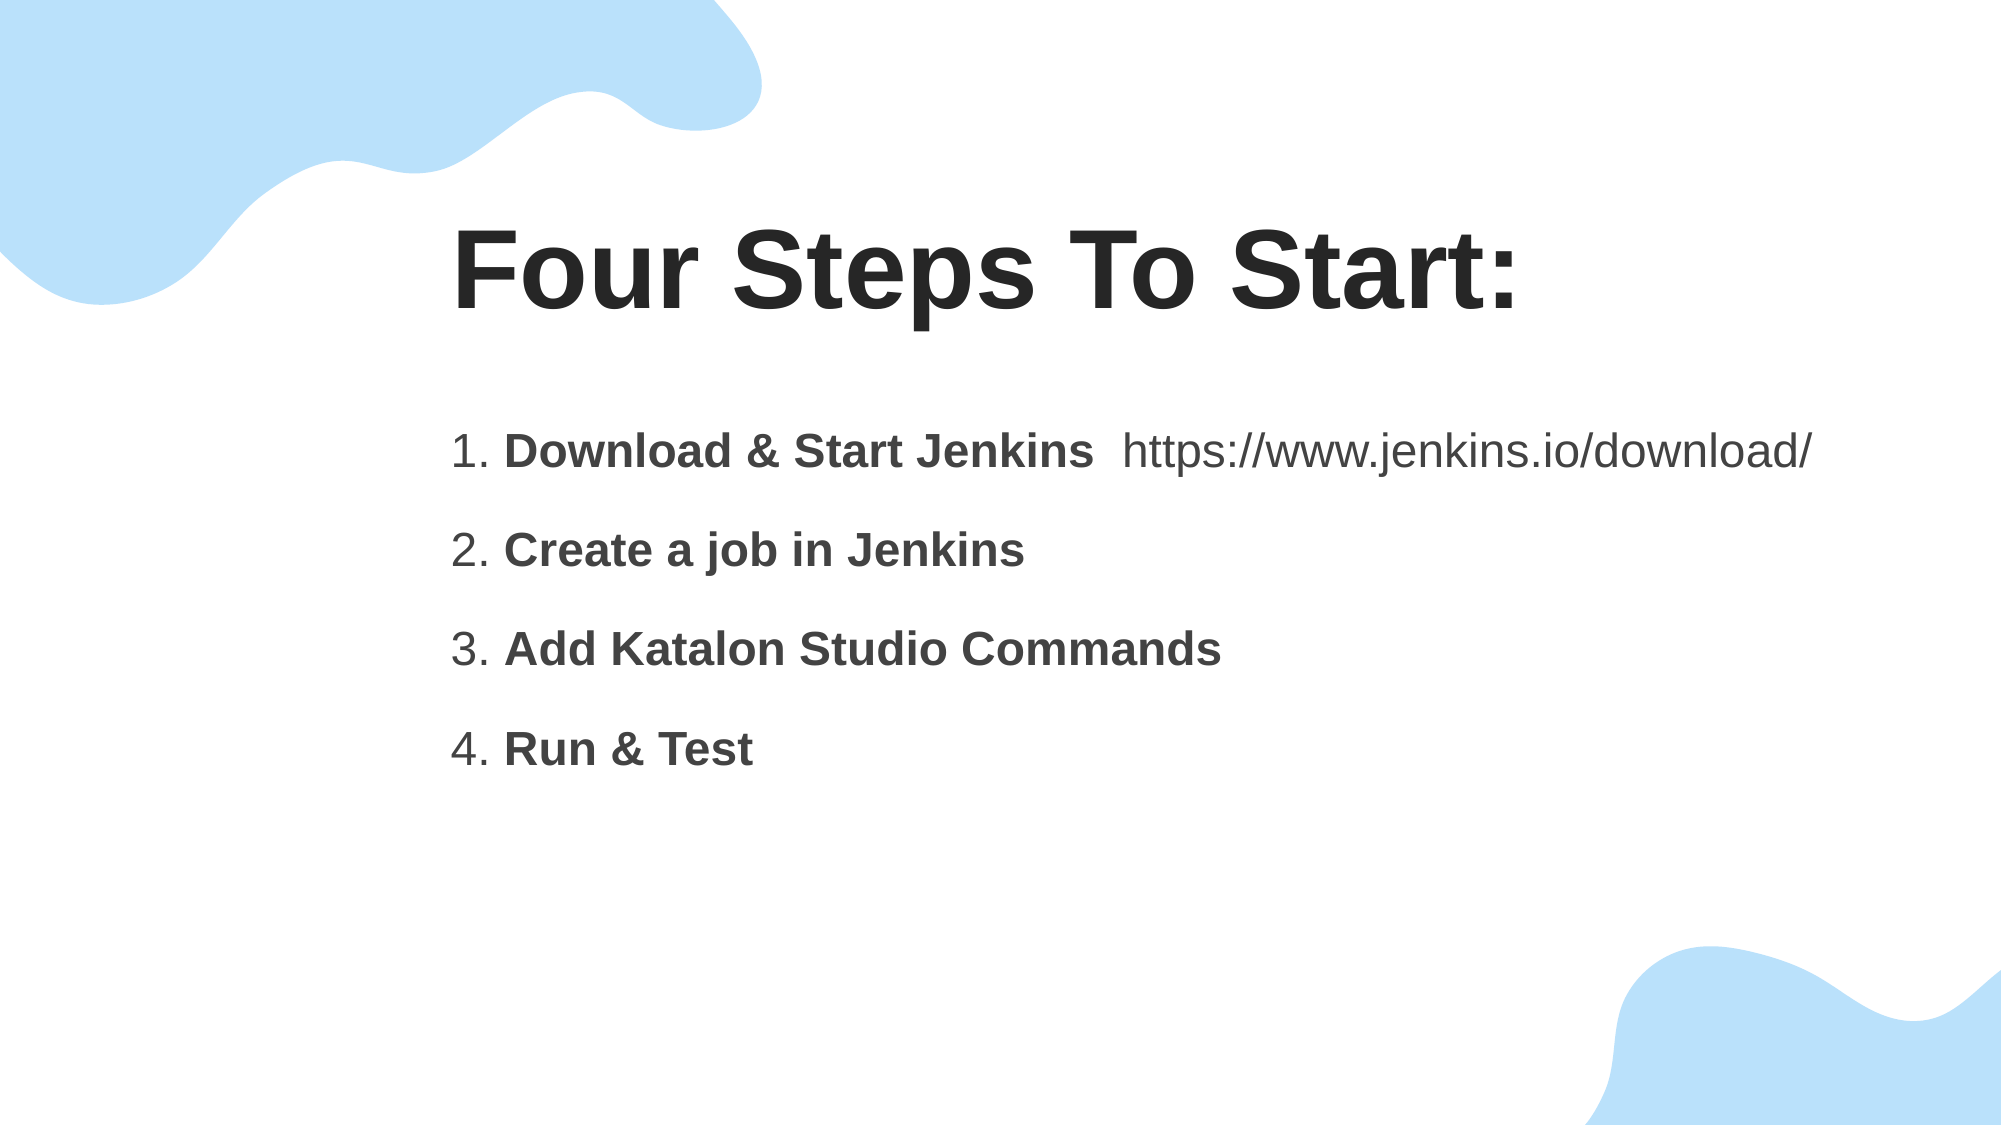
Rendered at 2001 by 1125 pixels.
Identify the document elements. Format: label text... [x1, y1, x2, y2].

text_box 1. Download & Start Jenkins https://www.jenkins.io/download/ 2. Create a job in Jenkins 3. Add Katalon Studio Commands 4. Run & Test [430, 390, 2000, 795]
text_box Four Steps To Start: [435, 188, 1539, 339]
